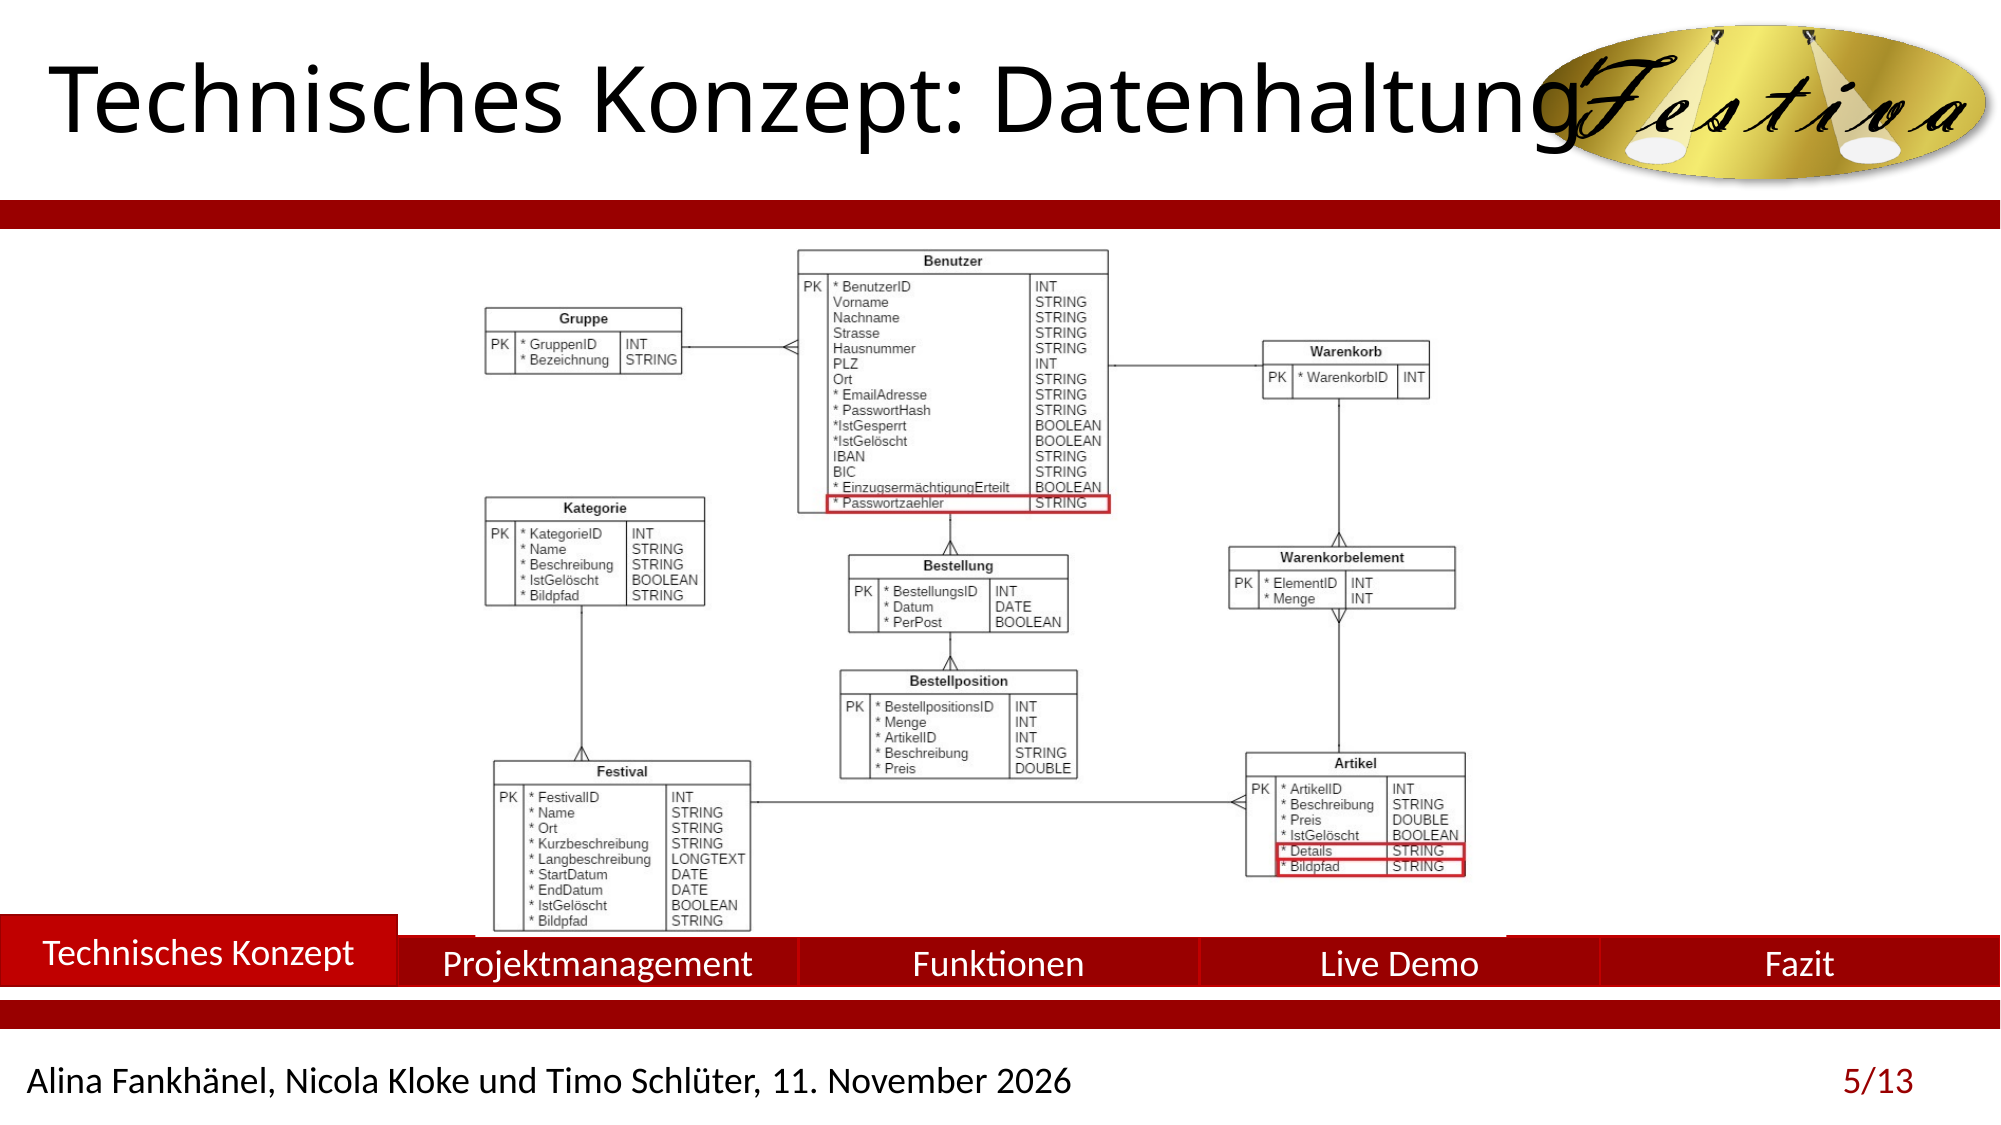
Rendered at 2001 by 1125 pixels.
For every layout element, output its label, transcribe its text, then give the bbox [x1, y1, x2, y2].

picture [1629, 16, 2000, 189]
text_box Funktionen [797, 937, 1199, 987]
text_box Fazit [1599, 935, 2000, 987]
text_box Technisches Konzept [0, 914, 398, 987]
picture [475, 240, 1507, 937]
title Technisches Konzept: Datenhaltung [33, 5, 1629, 201]
text_box Projektmanagement [398, 935, 797, 987]
text_box Live Demo [1199, 935, 1599, 987]
